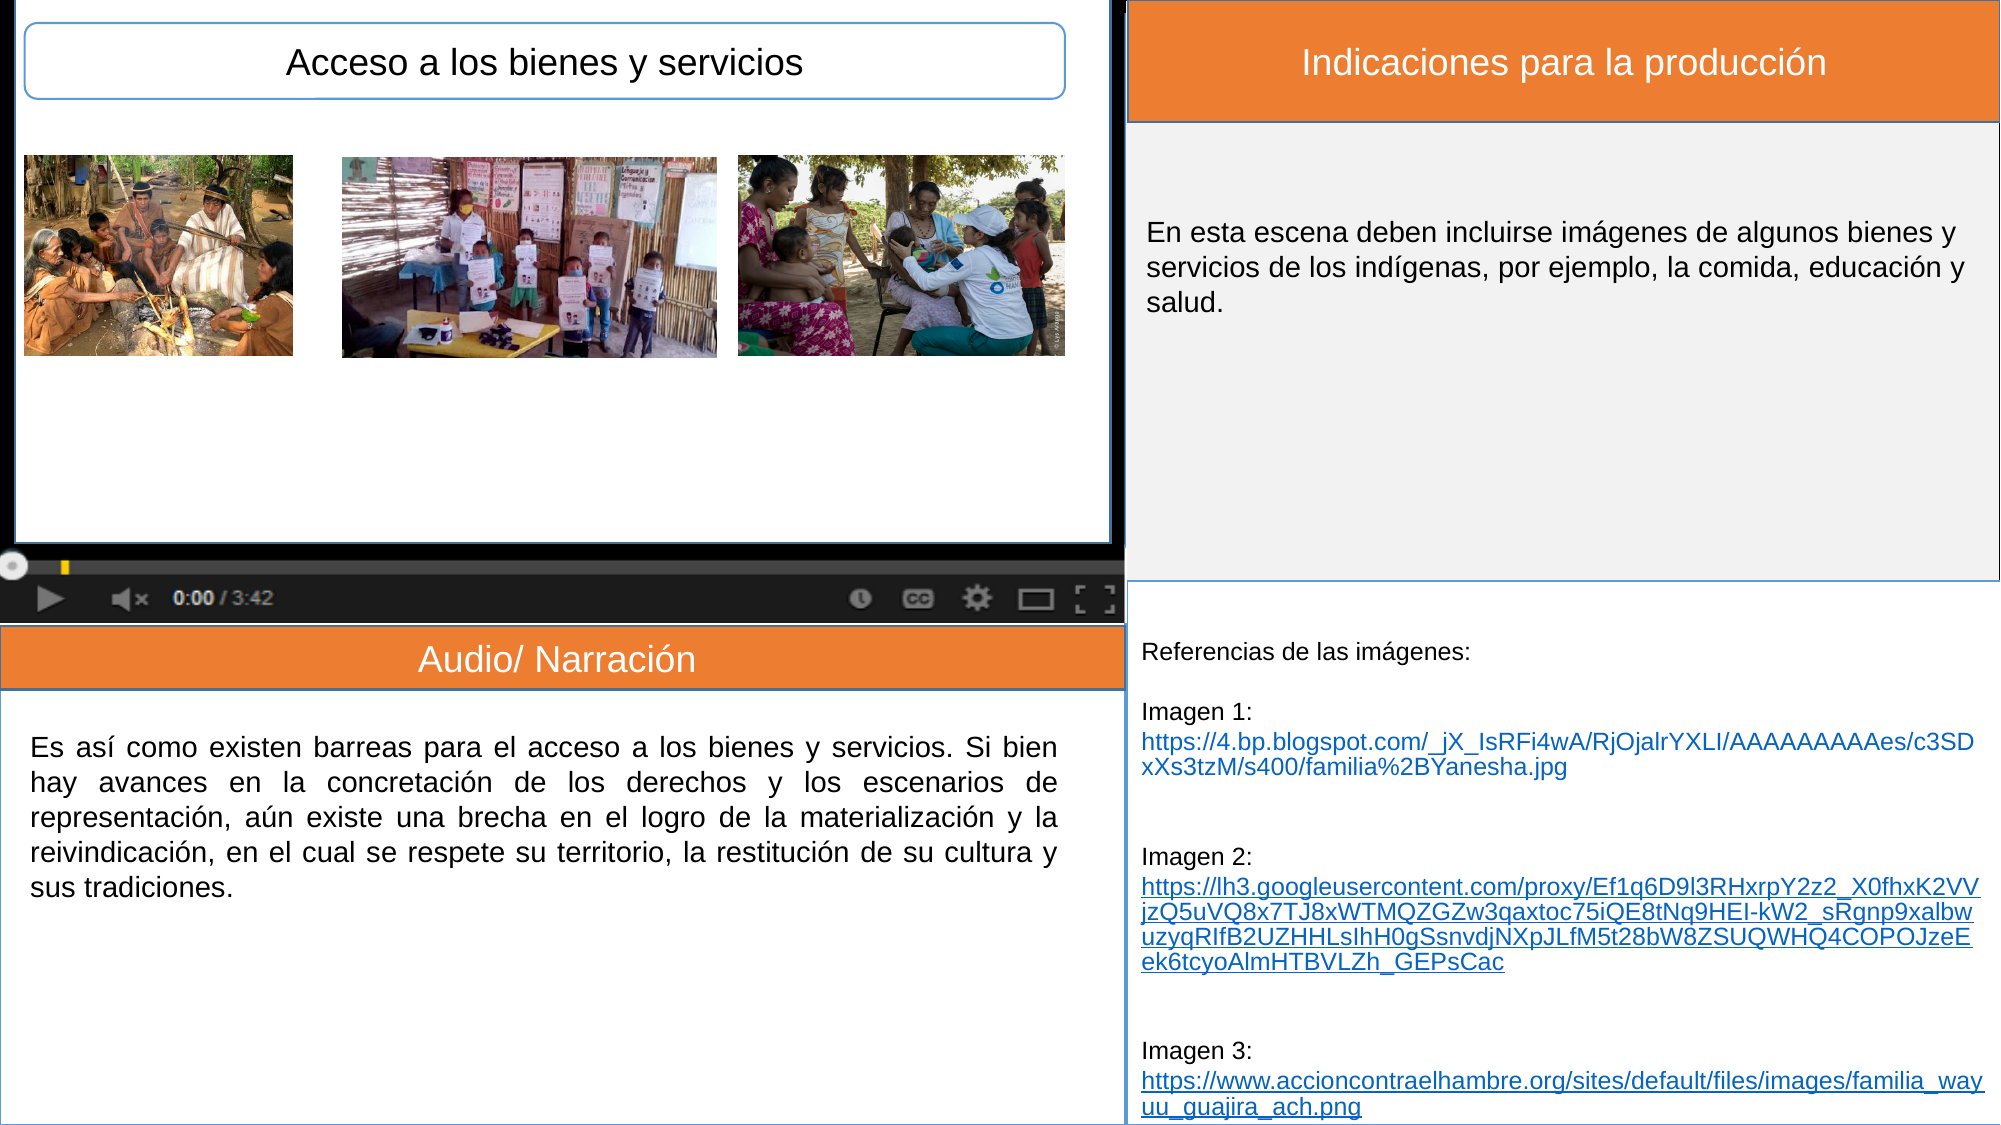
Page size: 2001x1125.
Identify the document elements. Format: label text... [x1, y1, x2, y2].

text_box Audio/ Narración [0, 631, 1125, 690]
text_box [0, 690, 1125, 1125]
text_box En esta escena deben incluirse imágenes de algunos bienes y servicios de los indígenas, por ejemplo, la comida, educación y salud. [1131, 206, 2000, 580]
picture [342, 156, 717, 359]
picture [737, 155, 1066, 357]
text_box Referencias de las imágenes: Imagen 1: https://4.bp.blogspot.com/_jX_IsRFi4wA/RjOjalrYXLI/AAAAAAAAAes/c3SDxXs3tzM/s400/familia%2BYanesha.jpg Imagen 2: https://lh3.googleusercontent.com/proxy/Ef1q6D9l3RHxrpY2z2_X0fhxK2VVjzQ5uVQ8x7TJ8xWTMQZGZw3qaxtoc75iQE8tNq9HEI-kW2_sRgnp9xalbwuzyqRIfB2UZHHLsIhH0gSsnvdjNXpJLfM5t28bW8ZSUQWHQ4COPOJzeEek6tcyoAlmHTBVLZh_GEPsCac Imagen 3: https://www.accioncontraelhambre.org/sites/default/files/images/familia_wayuu_guajira_ach.png [1126, 580, 2000, 1125]
picture [24, 154, 293, 357]
text_box [1131, 122, 2000, 206]
text_box Indicaciones para la producción [1131, 0, 2000, 122]
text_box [0, 0, 1127, 623]
text_box Es así como existen barreas para el acceso a los bienes y servicios. Si bien hay avances en la concretación de los derechos y los escenarios de representación, aún existe una brecha en el logro de la materialización y la reivindicación, en el cual se respete su territorio, la restitución de su cultura y sus tradiciones. [15, 721, 1075, 1112]
